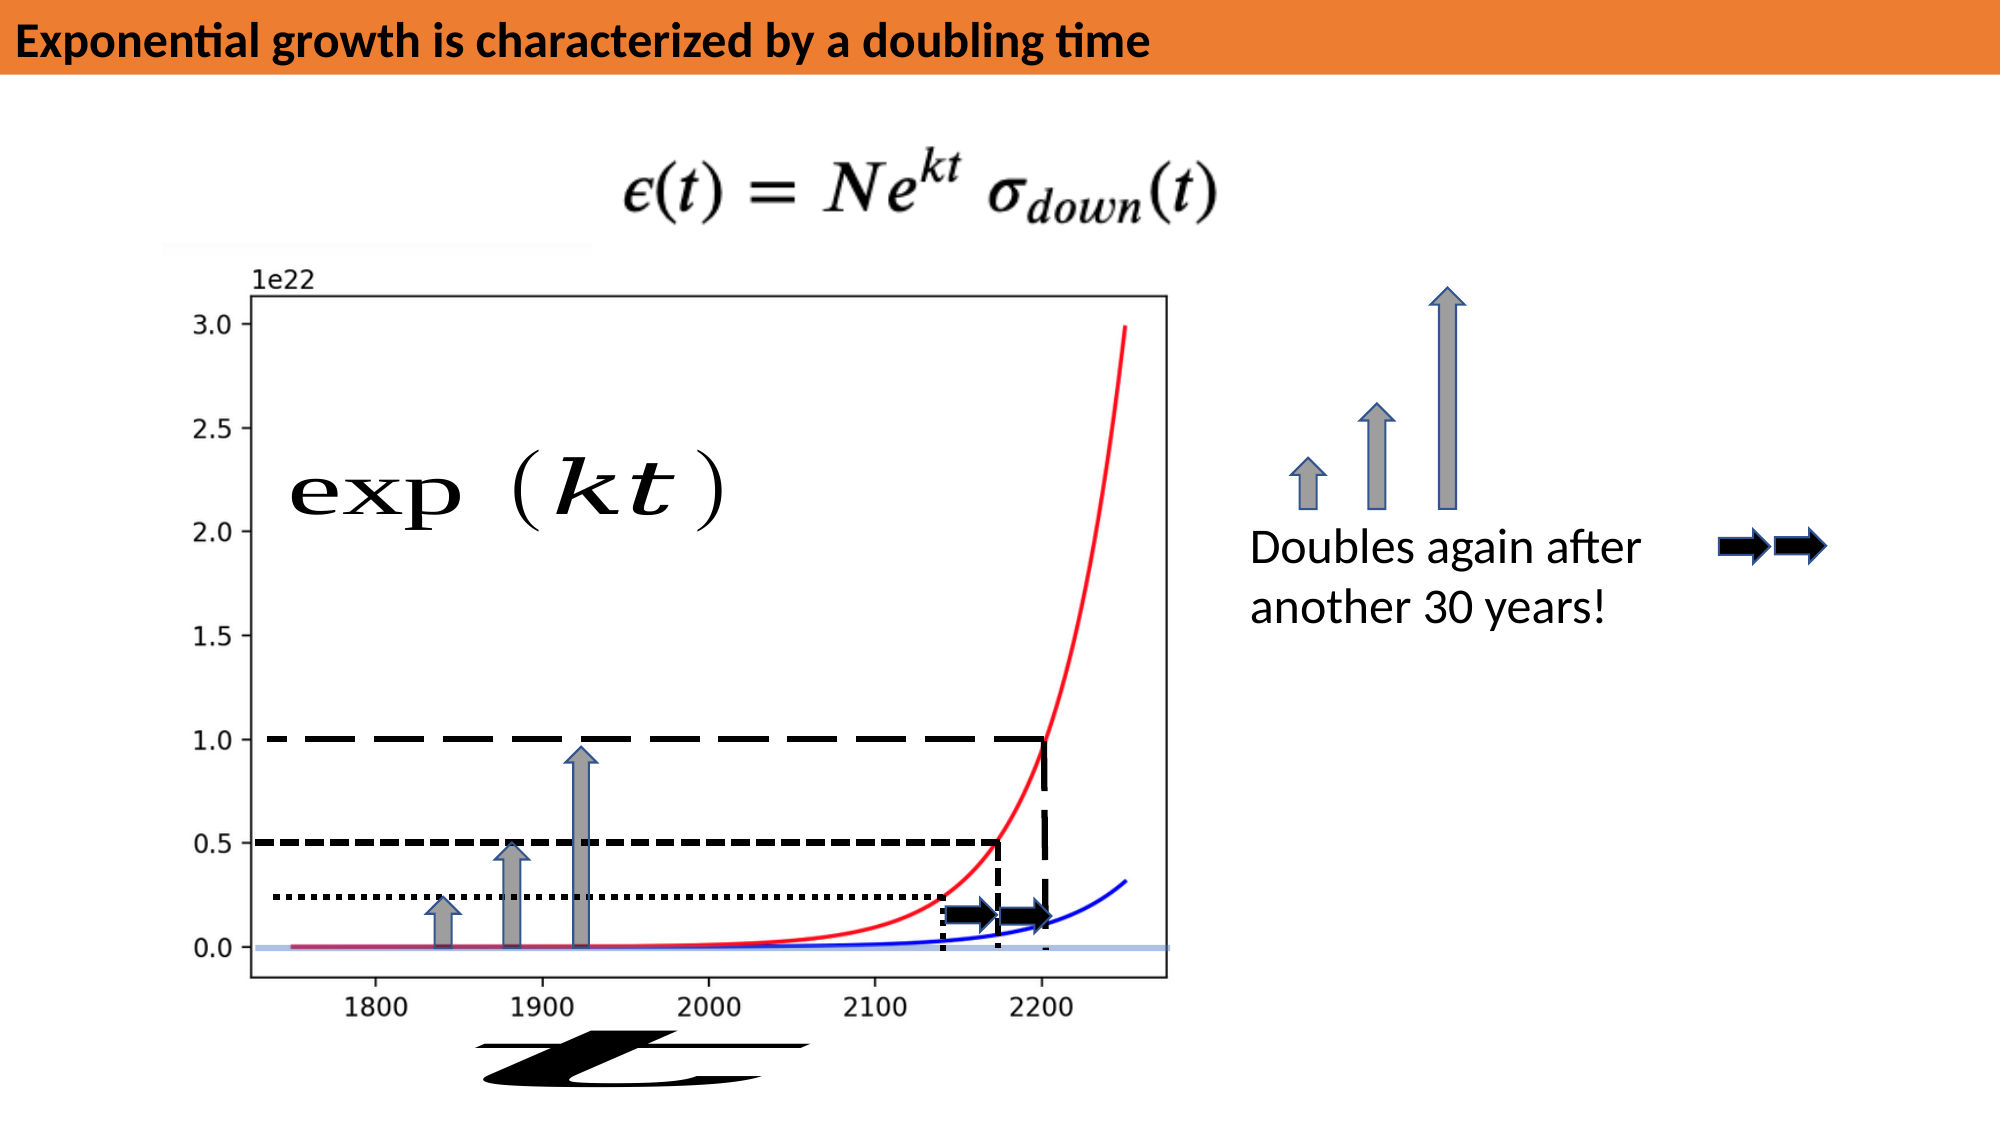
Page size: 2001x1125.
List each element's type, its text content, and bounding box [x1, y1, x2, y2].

picture [162, 100, 1264, 1035]
text_box Doubles again after another 30 years! [1235, 326, 1767, 702]
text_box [1291, 287, 1465, 510]
text_box Exponential growth is characterized by a doubling time [0, 0, 2000, 75]
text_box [426, 746, 597, 948]
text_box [251, 842, 1000, 956]
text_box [267, 739, 1046, 950]
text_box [1718, 528, 1827, 564]
